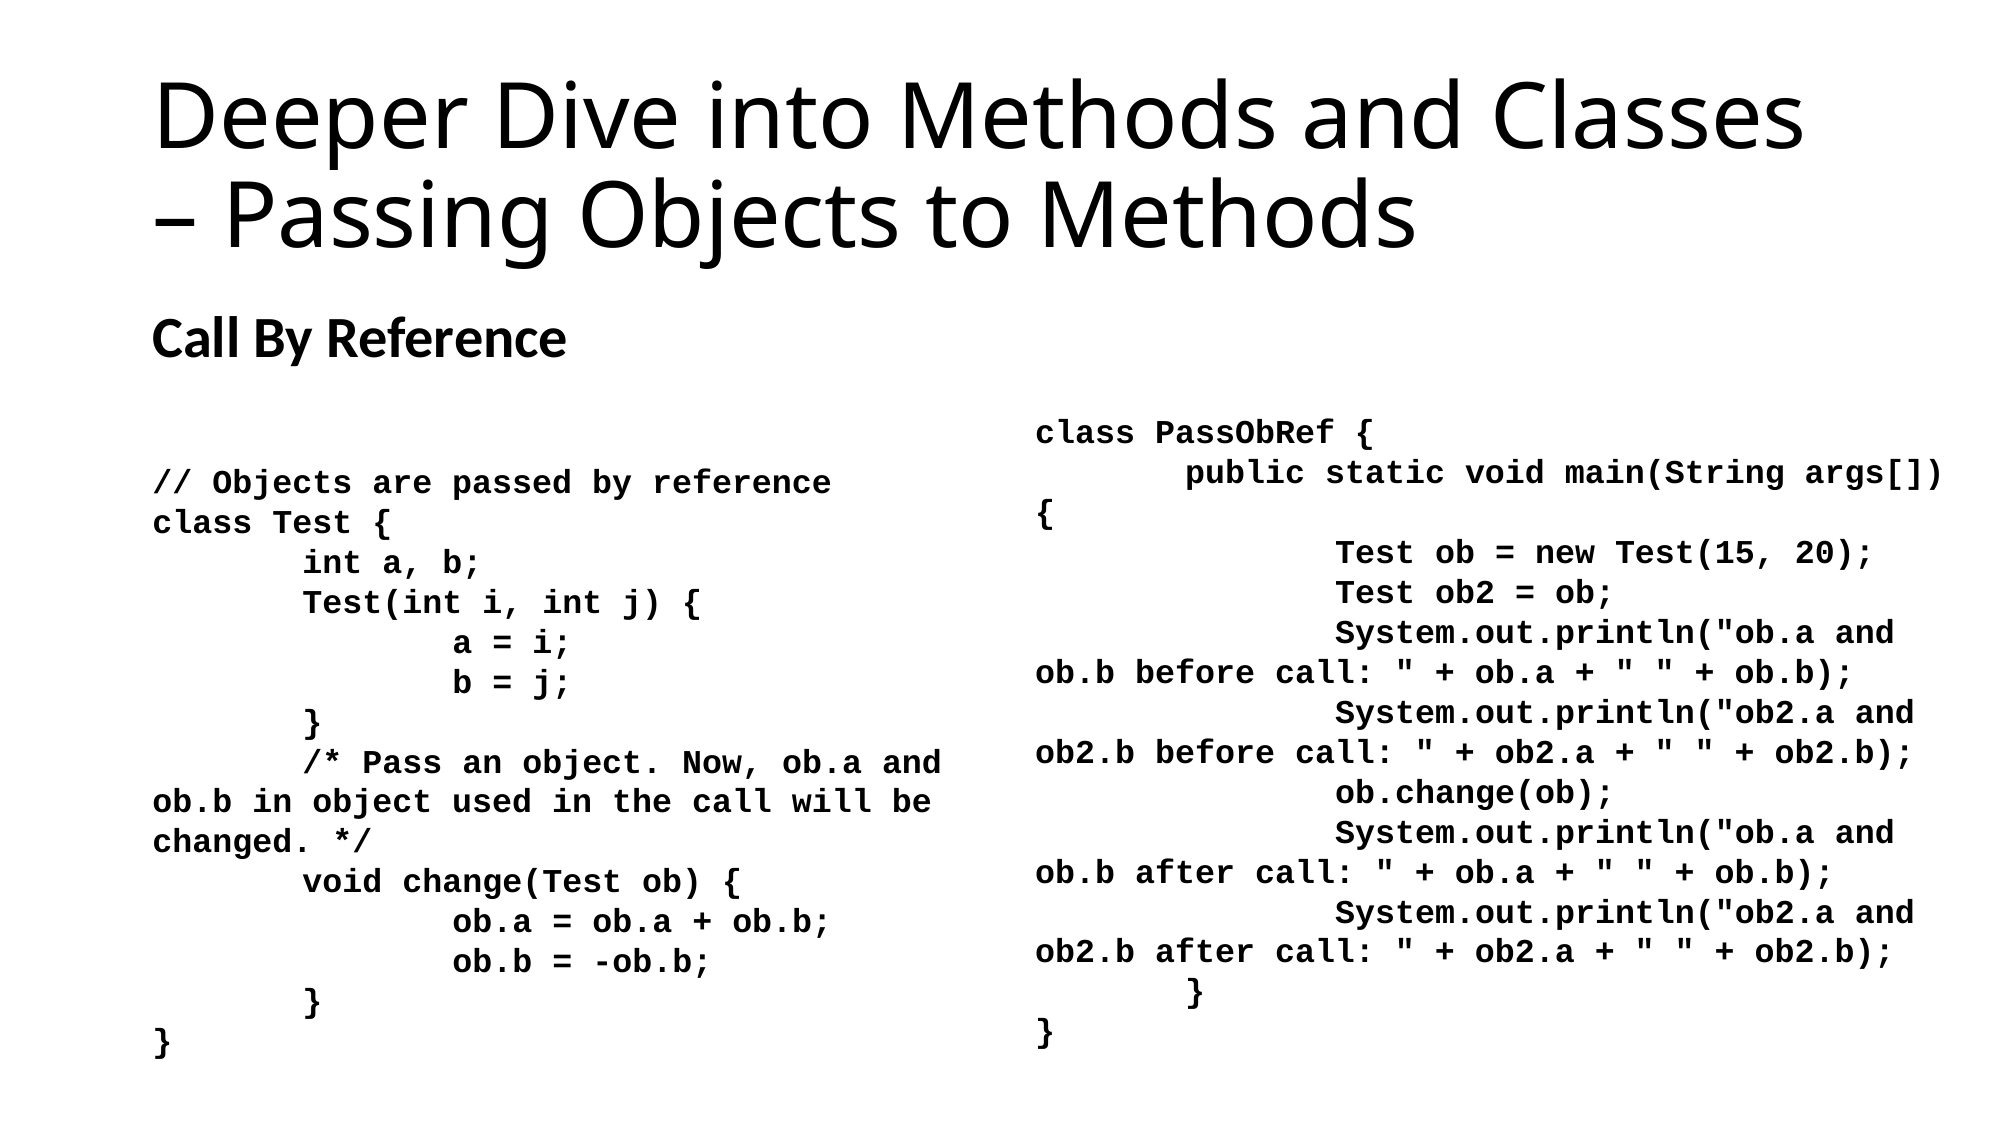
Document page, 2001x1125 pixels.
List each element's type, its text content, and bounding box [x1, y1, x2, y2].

text_box class PassObRef { public static void main(String args[]) { Test ob = new Test(15, 20); Test ob2 = ob; System.out.println("ob.a and ob.b before call: " + ob.a + " " + ob.b); System.out.println("ob2.a and ob2.b before call: " + ob2.a + " " + ob2.b); ob.change(ob); System.out.println("ob.a and ob.b after call: " + ob.a + " " + ob.b); System.out.println("ob2.a and ob2.b after call: " + ob2.a + " " + ob2.b); } } [1020, 403, 1969, 1020]
title Deeper Dive into Methods and Classes – Passing Objects to Methods [137, 59, 1863, 278]
text_box // Objects are passed by reference class Test { int a, b; Test(int i, int j) { a = i; b = j; } /* Pass an object. Now, ob.a and ob.b in object used in the call will be changed. */ void change(Test ob) { ob.a = ob.a + ob.b; ob.b = -ob.b; } } [137, 452, 965, 1090]
list Call By Reference [137, 299, 824, 381]
